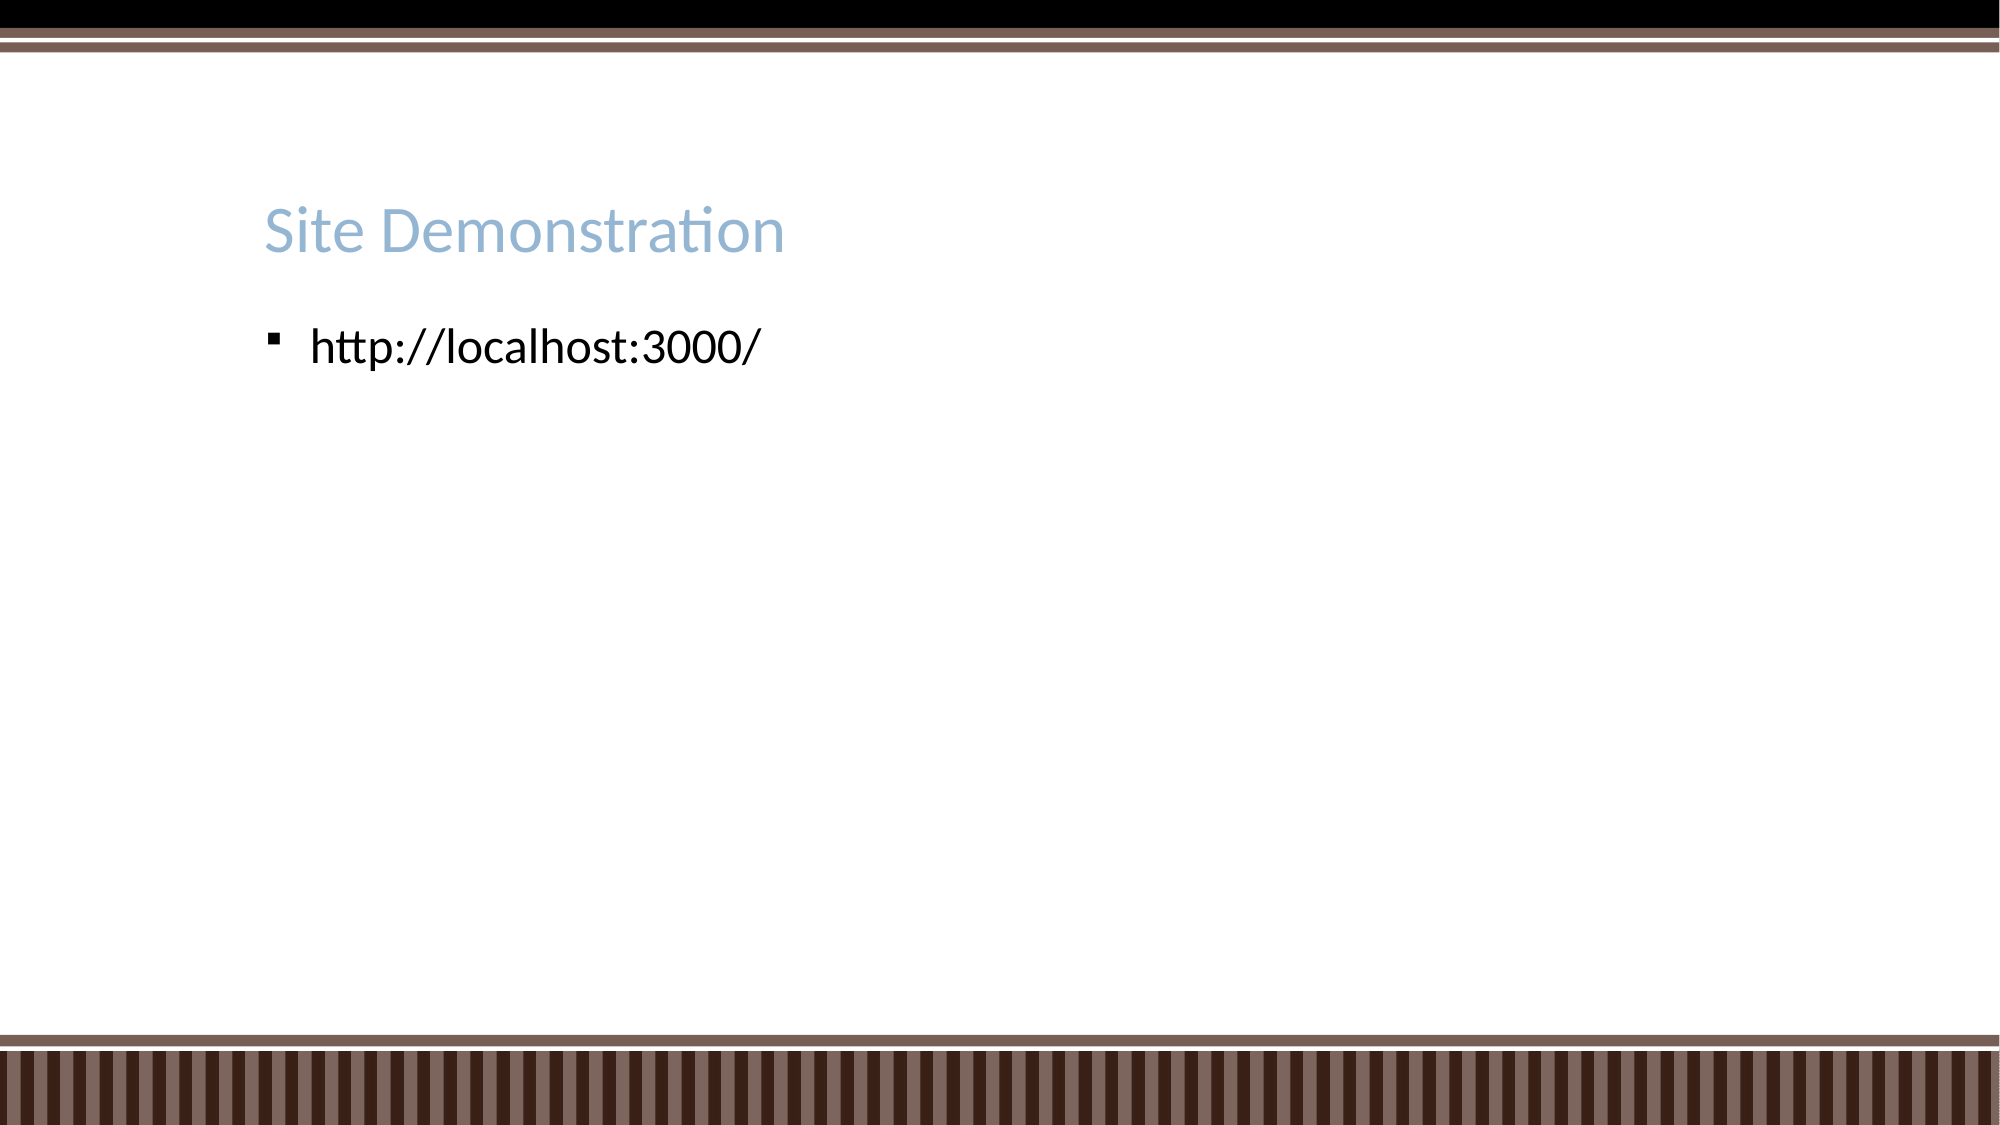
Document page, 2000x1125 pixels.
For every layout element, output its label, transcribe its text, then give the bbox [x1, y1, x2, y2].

title Site Demonstration [249, 99, 1750, 275]
list http://localhost:3000/ [249, 312, 1750, 920]
